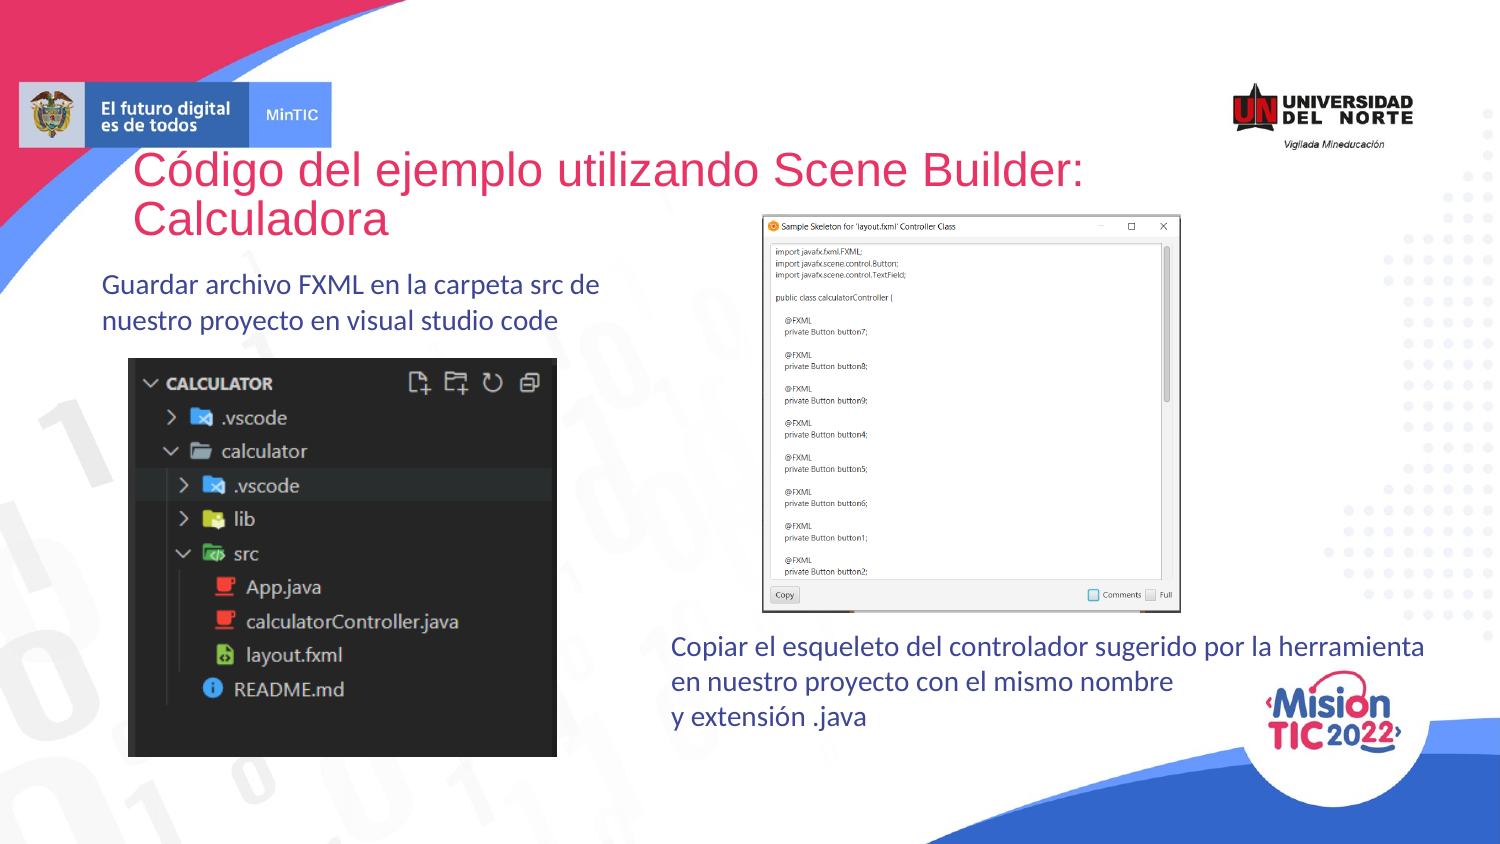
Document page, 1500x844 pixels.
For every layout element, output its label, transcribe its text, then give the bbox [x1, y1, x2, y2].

text_box Guardar archivo FXML en la carpeta src de nuestro proyecto en visual studio code [86, 250, 668, 351]
text_box Código del ejemplo utilizando Scene Builder: Calculadora [121, 148, 1359, 251]
text_box Copiar el esqueleto del controlador sugerido por la herramienta en nuestro proyecto con el mismo nombre y extensión .java [655, 612, 1461, 748]
picture [0, 0, 1500, 844]
